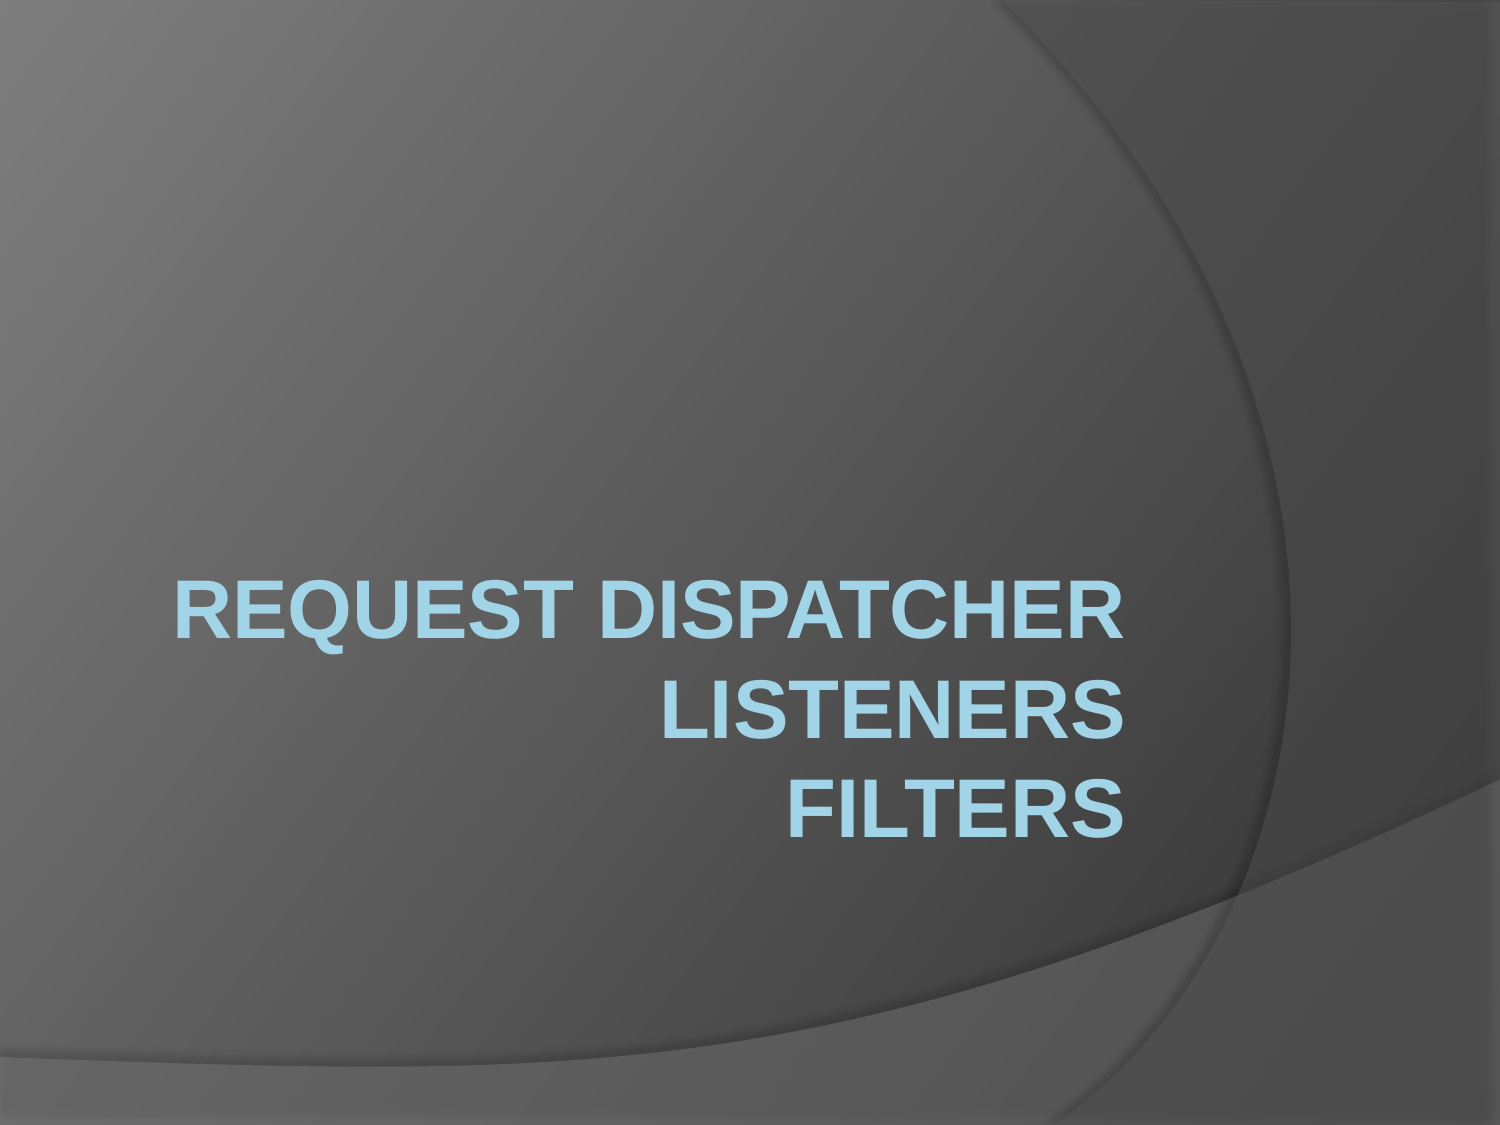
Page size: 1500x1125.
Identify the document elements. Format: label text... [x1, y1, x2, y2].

title request dispatcher listeners filters [70, 547, 1134, 925]
